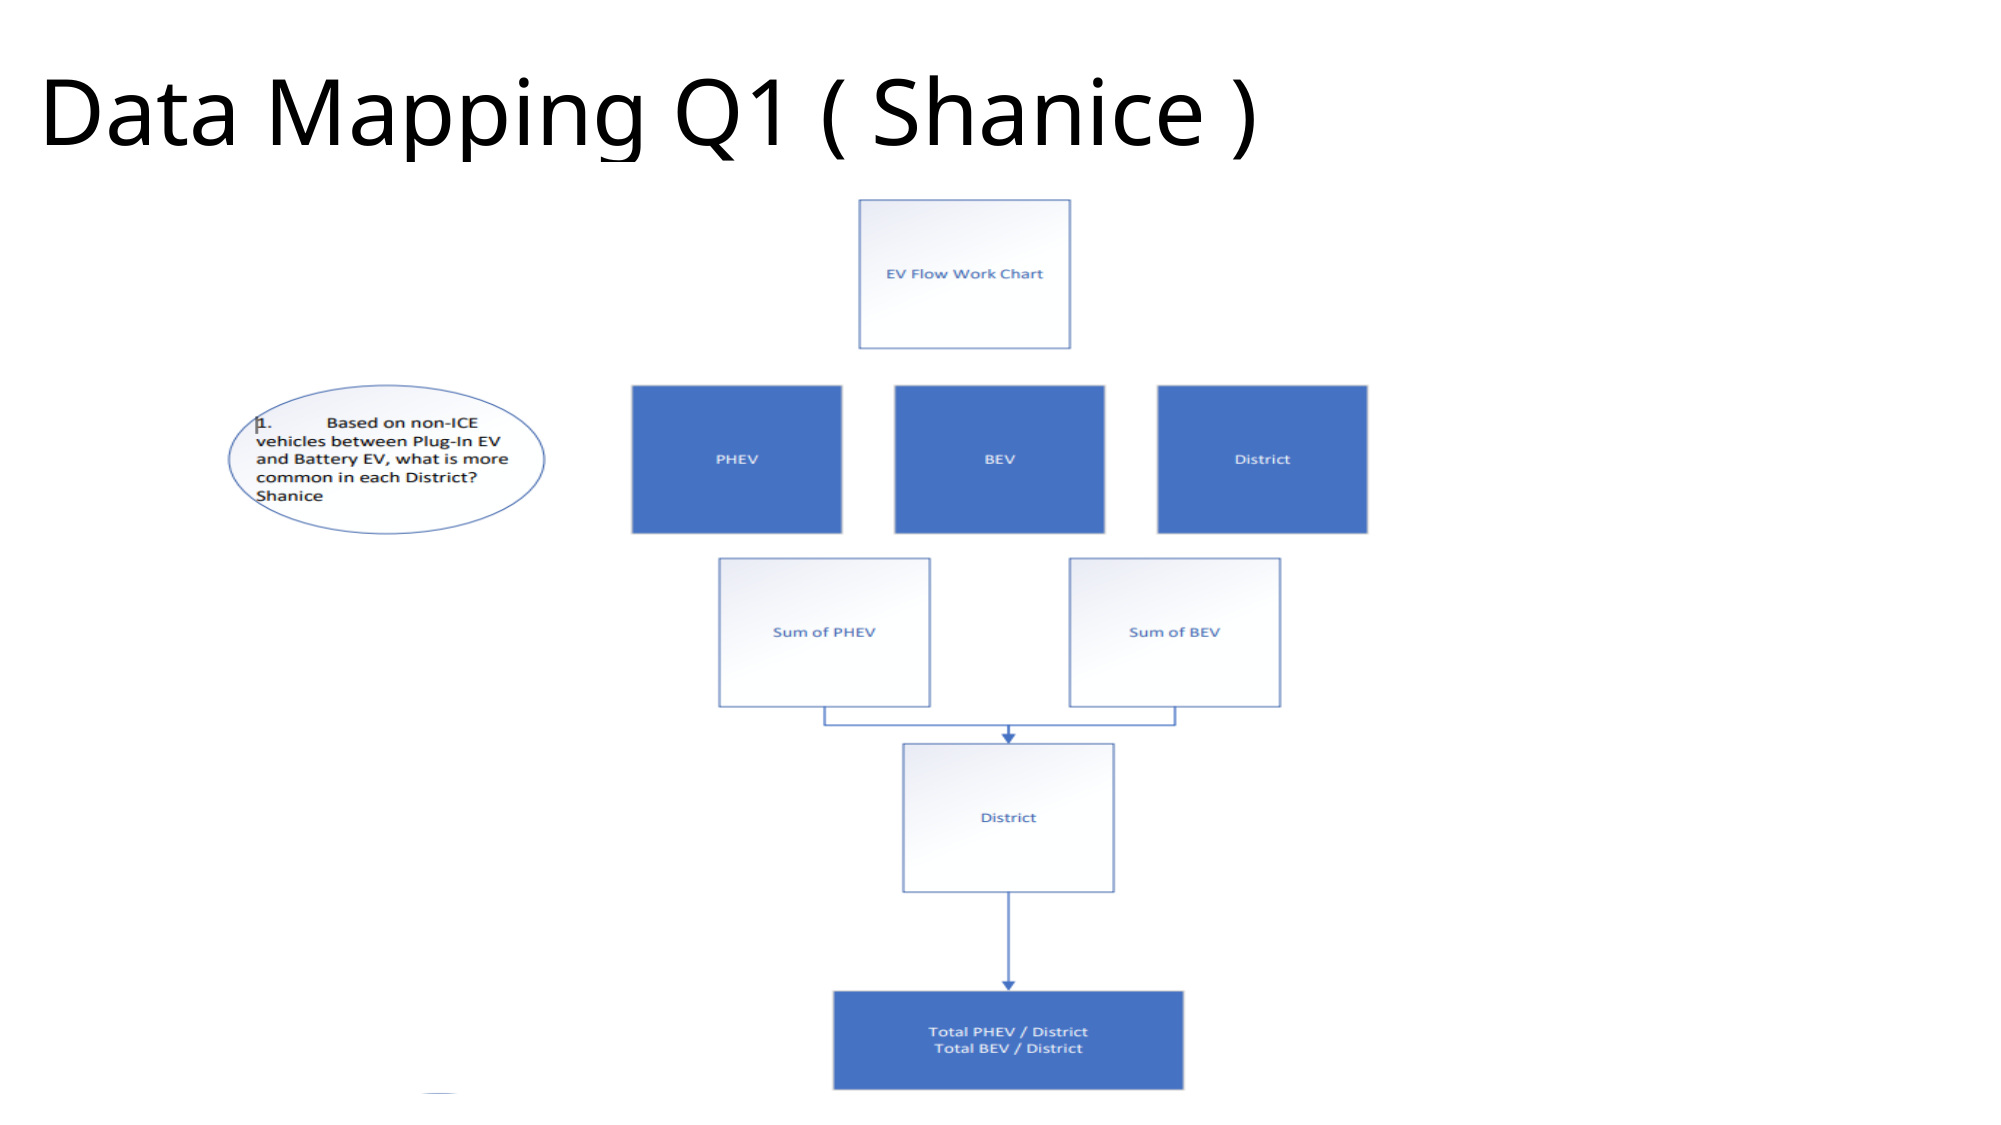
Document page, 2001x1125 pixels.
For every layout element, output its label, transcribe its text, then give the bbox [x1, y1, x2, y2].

title Data Mapping Q1 ( Shanice ) [23, 7, 1749, 225]
picture [200, 162, 1657, 1094]
